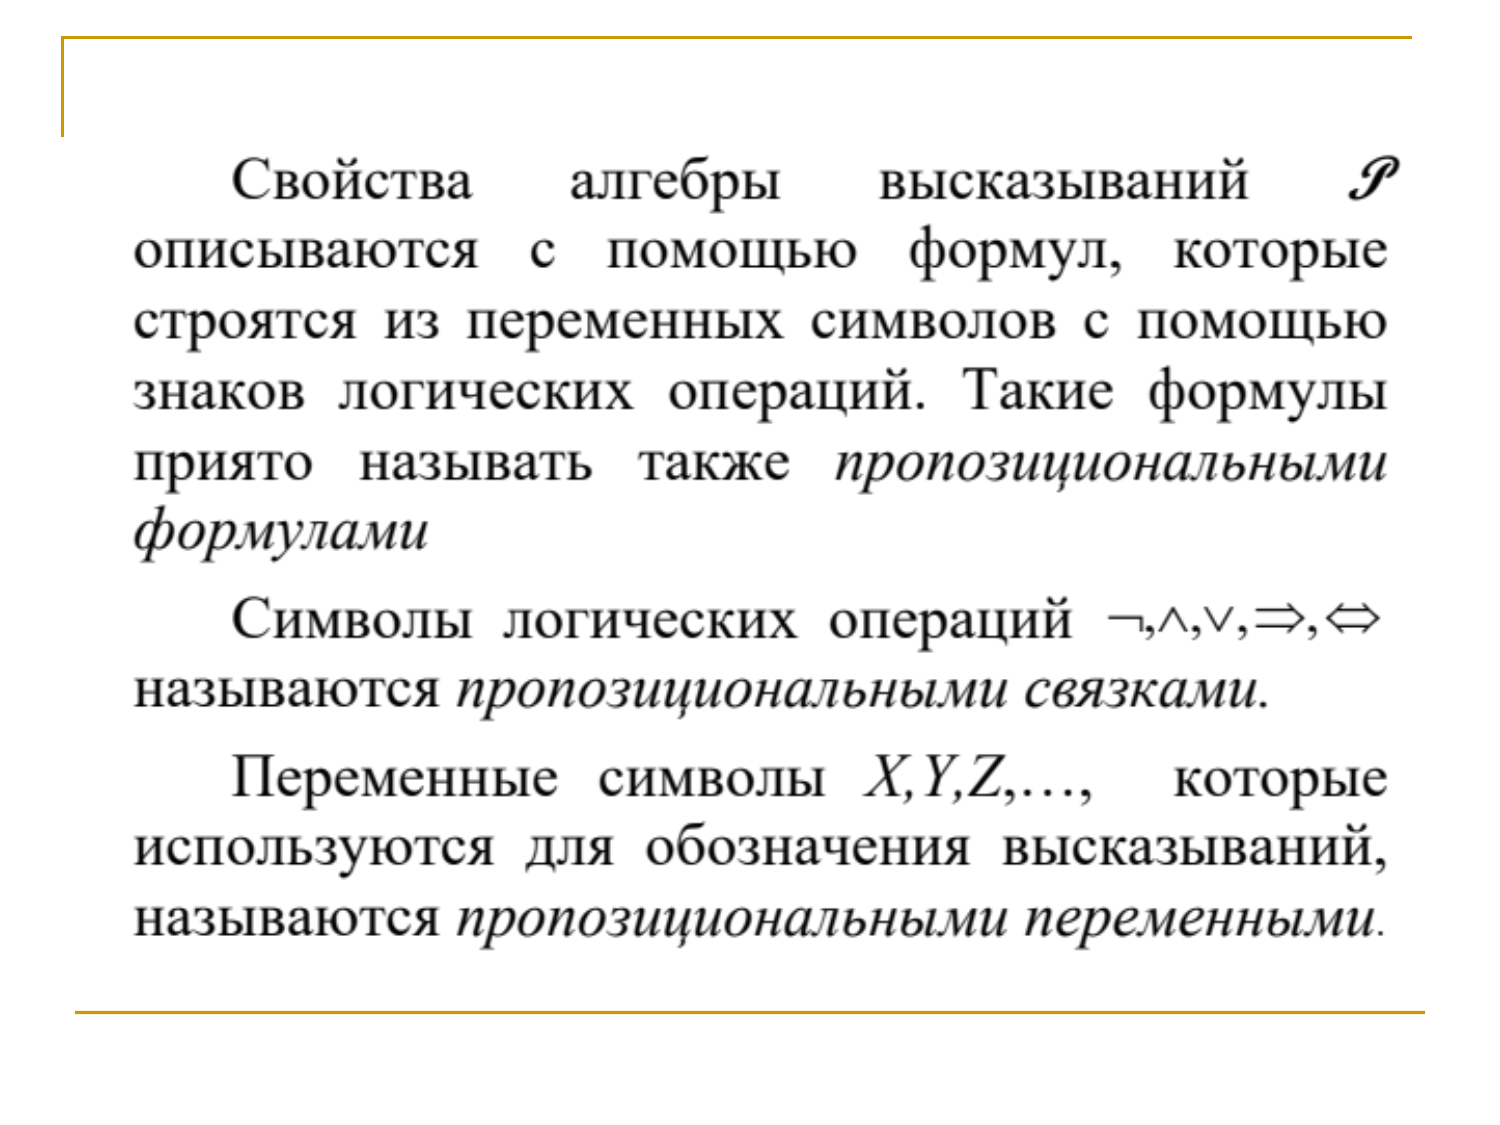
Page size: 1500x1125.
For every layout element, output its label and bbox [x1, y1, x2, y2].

text_box [0, 0, 1460, 987]
